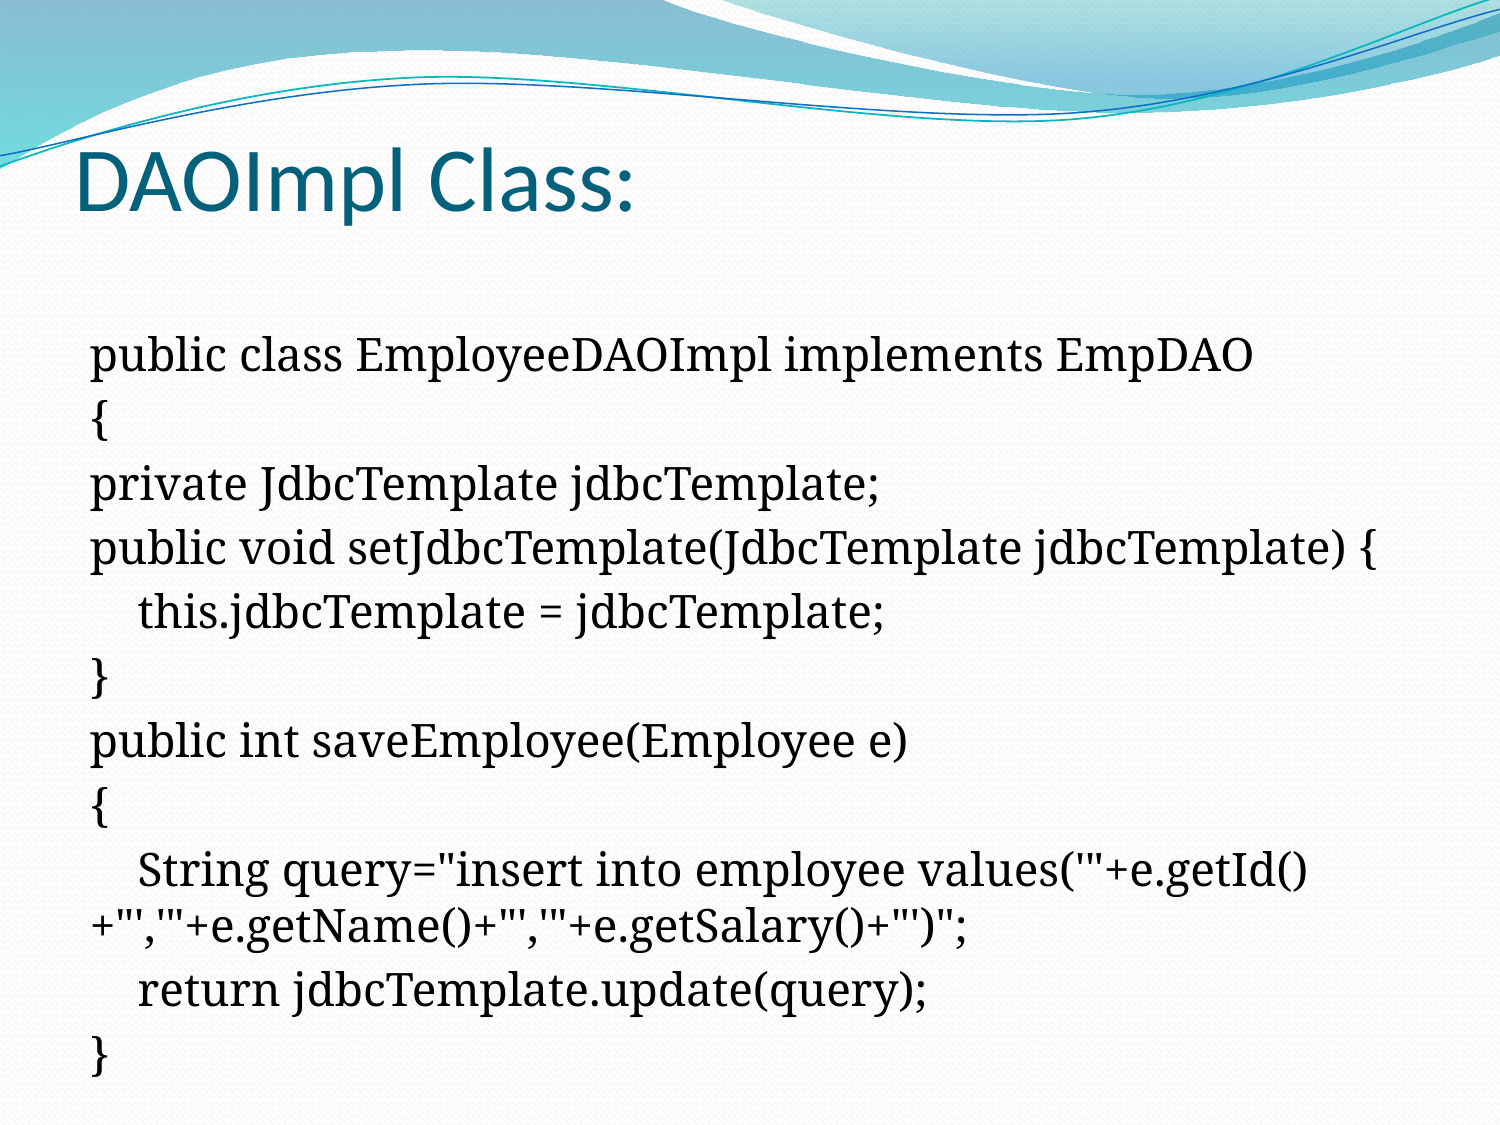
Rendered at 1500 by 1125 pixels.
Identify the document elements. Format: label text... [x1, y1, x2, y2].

list public class EmployeeDAOImpl implements EmpDAO { private JdbcTemplate jdbcTemplate; public void setJdbcTemplate(JdbcTemplate jdbcTemplate) { this.jdbcTemplate = jdbcTemplate; } public int saveEmployee(Employee e) { String query="insert into employee values('"+e.getId()+"','"+e.getName()+"','"+e.getSalary()+"')"; return jdbcTemplate.update(query); } [75, 317, 1425, 1125]
title DAOImpl Class: [74, 42, 1425, 231]
